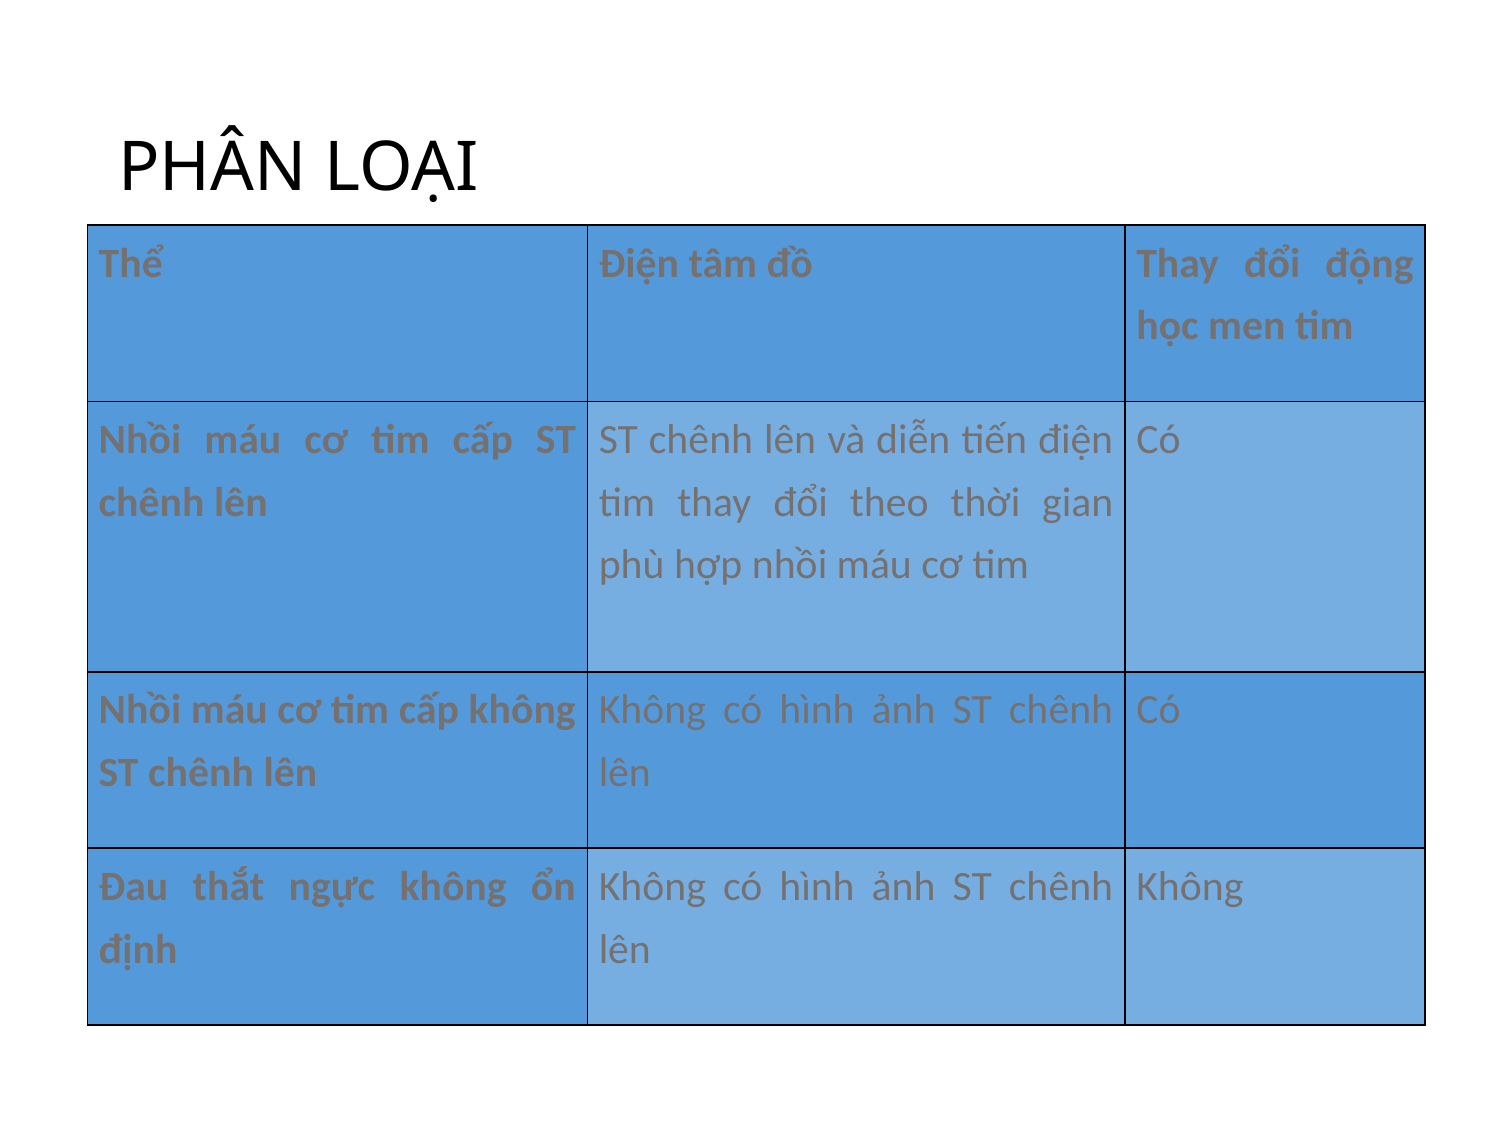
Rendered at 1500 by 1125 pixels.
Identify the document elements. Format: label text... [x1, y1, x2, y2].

table_cell Có [1126, 673, 1424, 847]
table_cell Nhồi máu cơ tim cấp không ST chênh lên [88, 673, 587, 847]
table_header Thay đổi động học men tim [1126, 226, 1424, 401]
table_cell ST chênh lên và diễn tiến điện tim thay đổi theo thời gian phù hợp nhồi máu cơ tim [588, 402, 1124, 671]
table_cell Đau thắt ngực không ổn định [88, 849, 587, 1024]
table_cell Có [1126, 402, 1424, 671]
table_cell Không [1126, 849, 1424, 1024]
table_header Thể [88, 226, 587, 401]
title PHÂN LOẠI [103, 59, 1397, 224]
table_header Điện tâm đồ [588, 226, 1124, 401]
table_cell Không có hình ảnh ST chênh lên [588, 673, 1124, 847]
table_cell Nhồi máu cơ tim cấp ST chênh lên [88, 402, 587, 671]
table_cell Không có hình ảnh ST chênh lên [588, 849, 1124, 1024]
